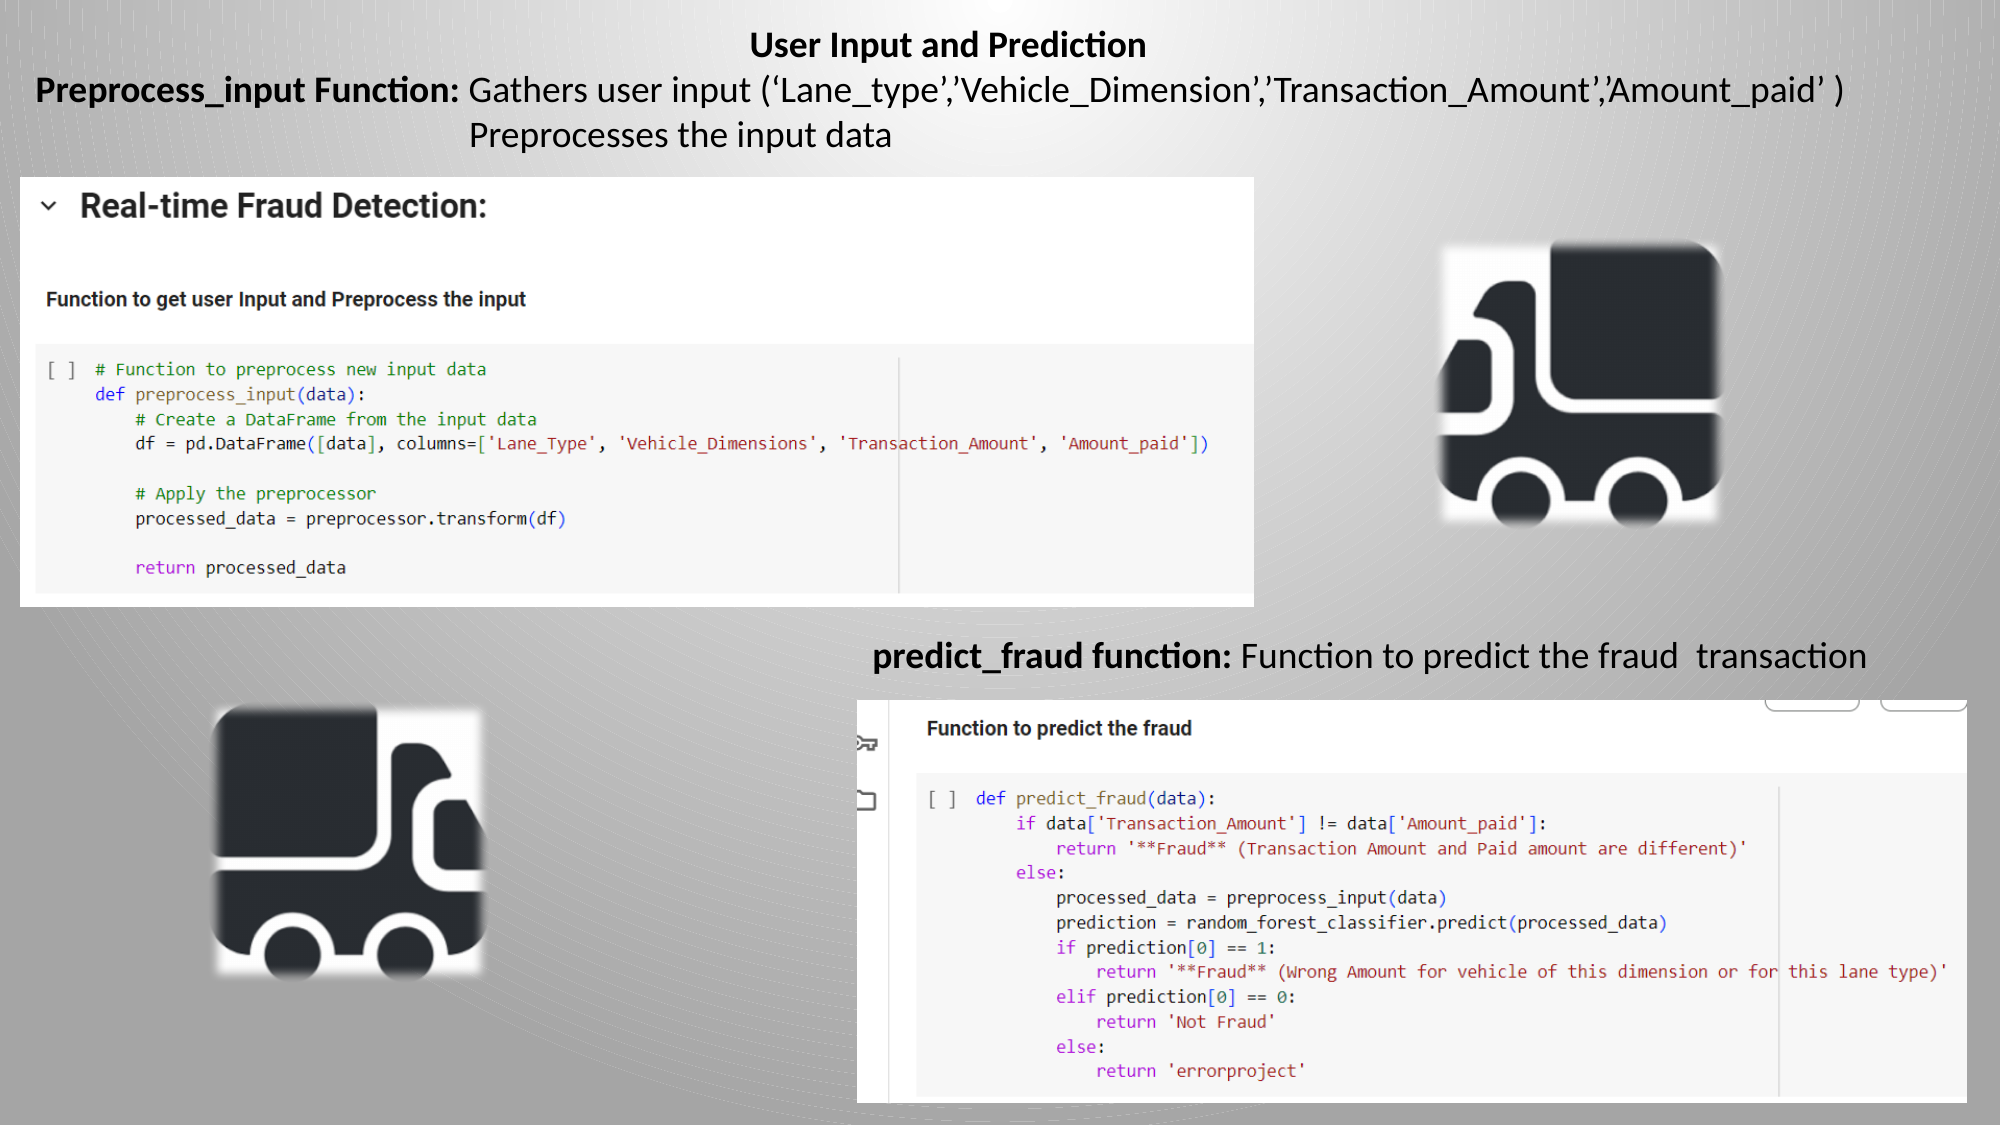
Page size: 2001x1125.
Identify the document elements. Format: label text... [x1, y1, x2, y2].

text_box User Input and Prediction Preprocess_input Function: Gathers user input (‘Lane_type’,’Vehicle_Dimension’,’Transaction_Amount’,’Amount_paid’ ) Preprocesses the input data [20, 12, 1916, 298]
picture [20, 177, 1254, 607]
picture [857, 700, 1967, 1103]
text_box predict_fraud function: Function to predict the fraud transaction [857, 623, 1906, 684]
picture [1432, 236, 1727, 531]
picture [207, 700, 491, 984]
